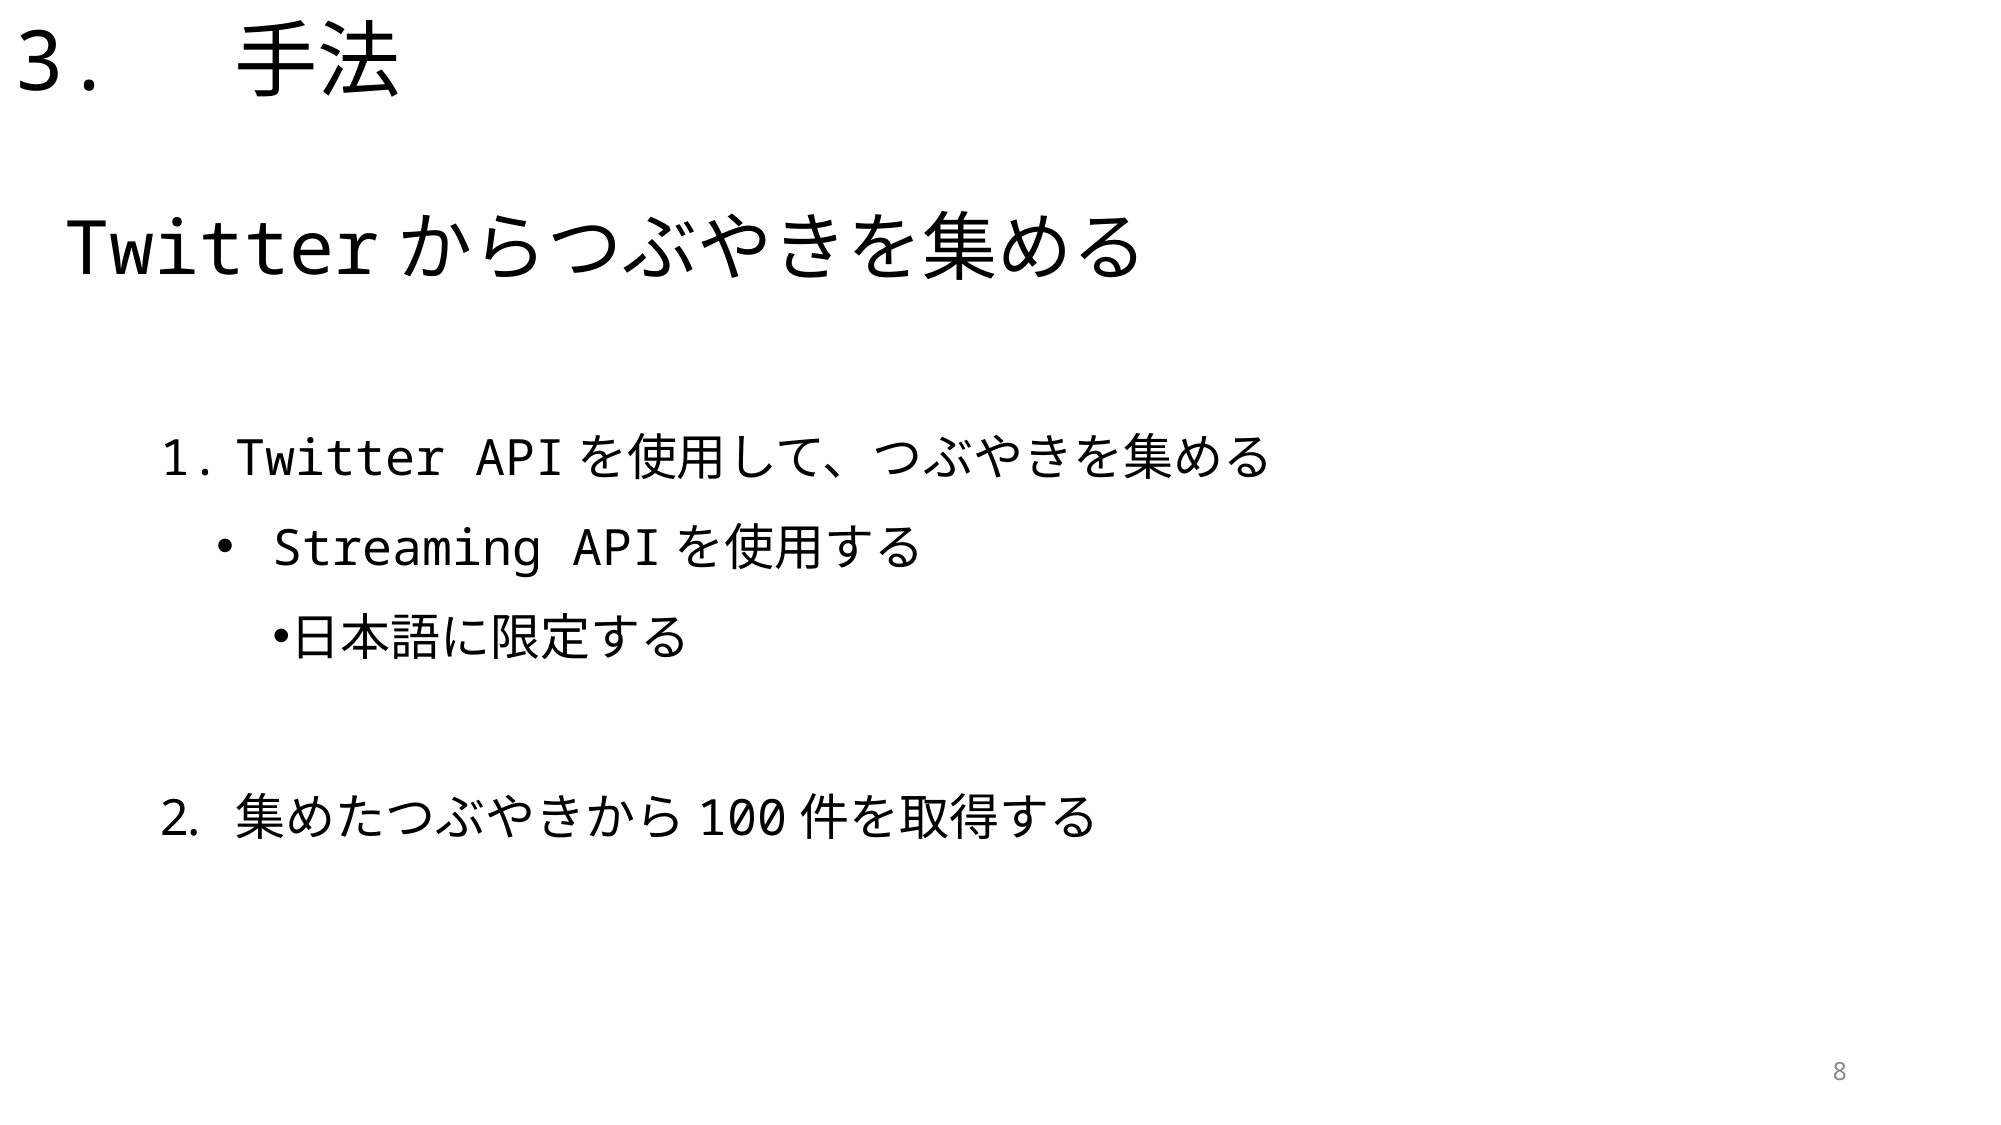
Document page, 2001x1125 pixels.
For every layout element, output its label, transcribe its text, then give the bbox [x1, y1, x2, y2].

text_box Twitterからつぶやきを集める [49, 191, 1163, 297]
text_box 3. 手法 [0, 0, 426, 115]
text_box Twitter APIを使用して、つぶやきを集める Streaming APIを使用する 日本語に限定する 集めたつぶやきから100件を取得する [145, 297, 1925, 853]
slide_number 8 [1412, 1042, 1863, 1103]
